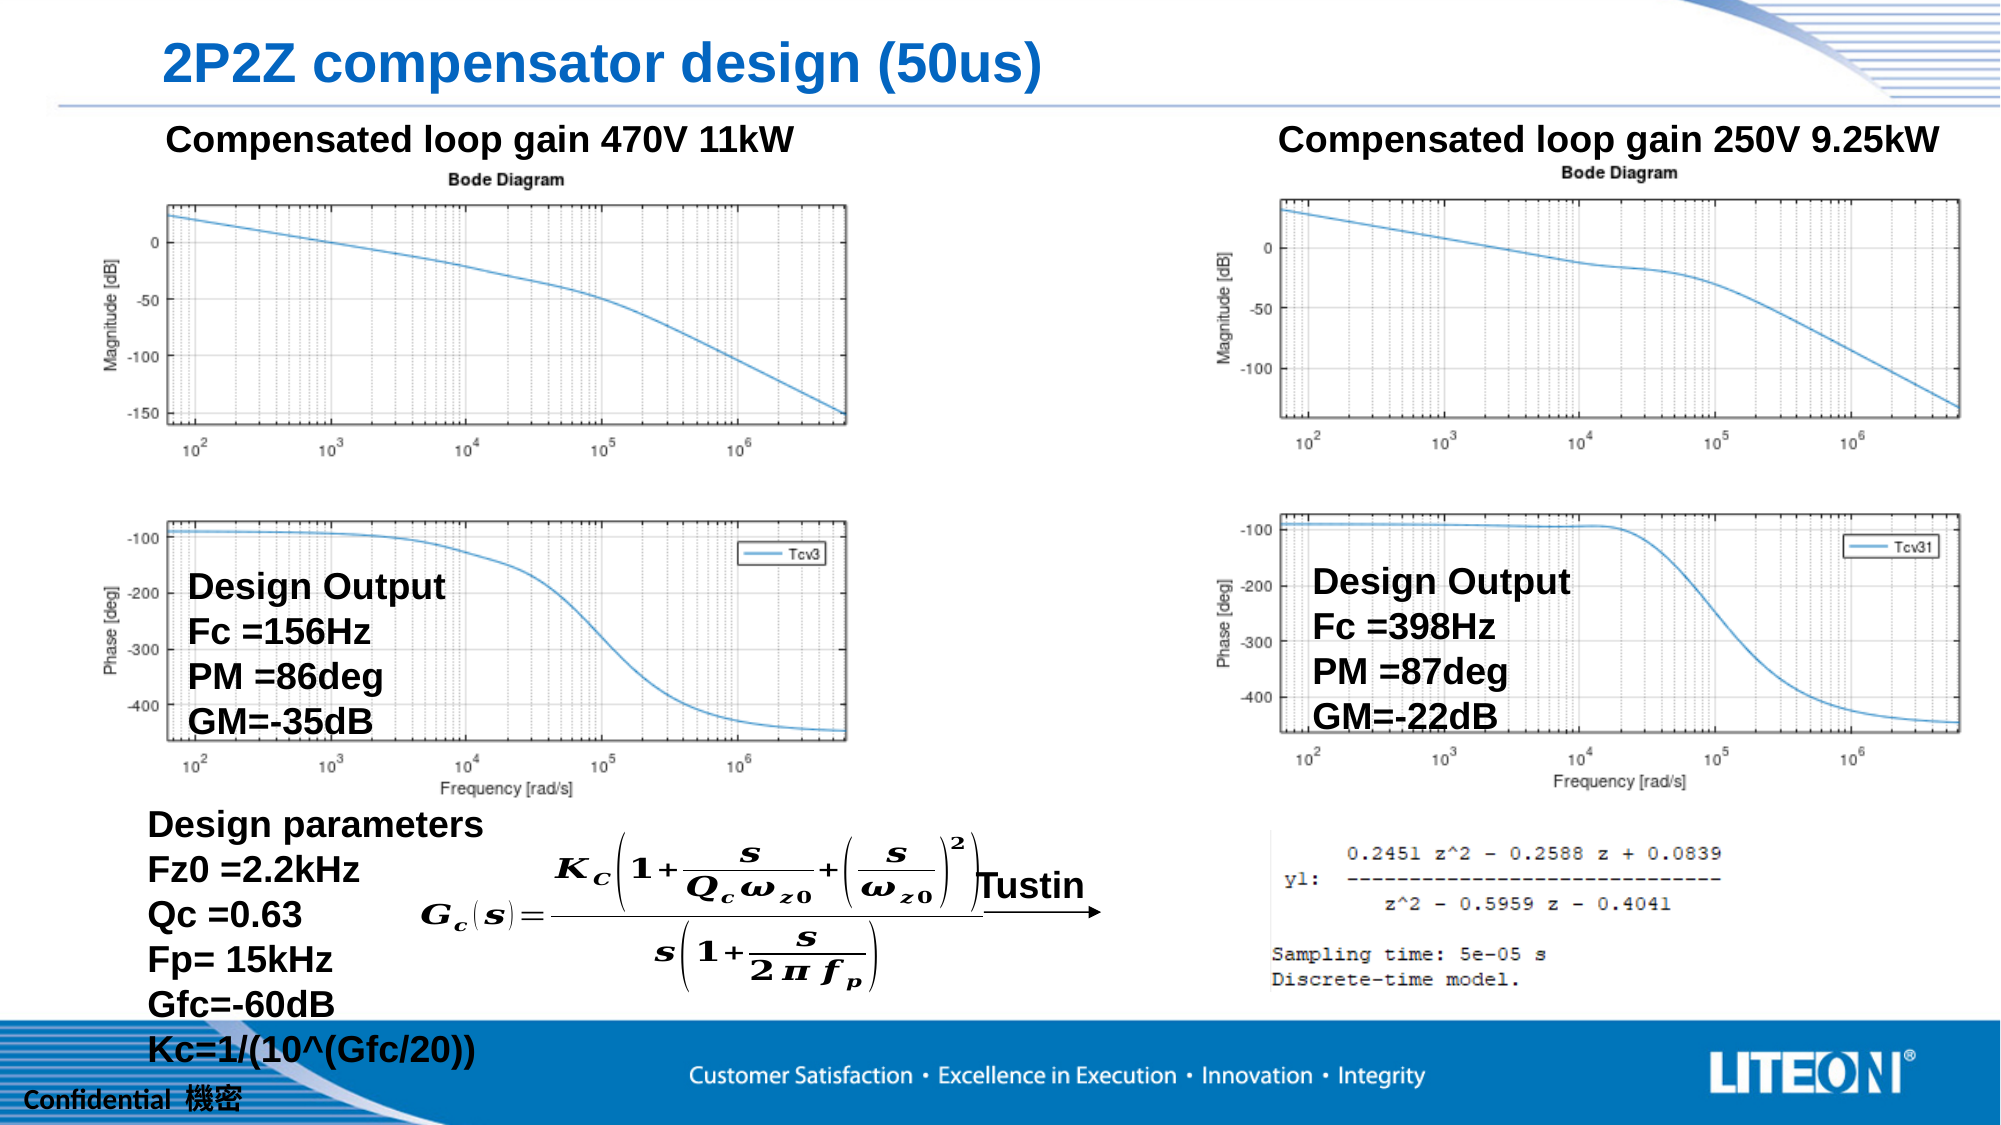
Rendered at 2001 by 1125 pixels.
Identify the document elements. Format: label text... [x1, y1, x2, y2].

text_box Compensated loop gain 470V 11kW [150, 107, 810, 166]
text_box Design parameters Fz0 =2.2kHz Qc =0.63 Fp= 15kHz Gfc=-60dB Kc=1/(10^(Gfc/20)) [132, 813, 502, 1078]
text_box 2P2Z compensator design (50us) [147, 19, 1282, 102]
text_box Compensated loop gain 250V 9.25kW [1263, 107, 1956, 159]
picture [0, 0, 2001, 1125]
text_box Tustin [960, 853, 1101, 914]
